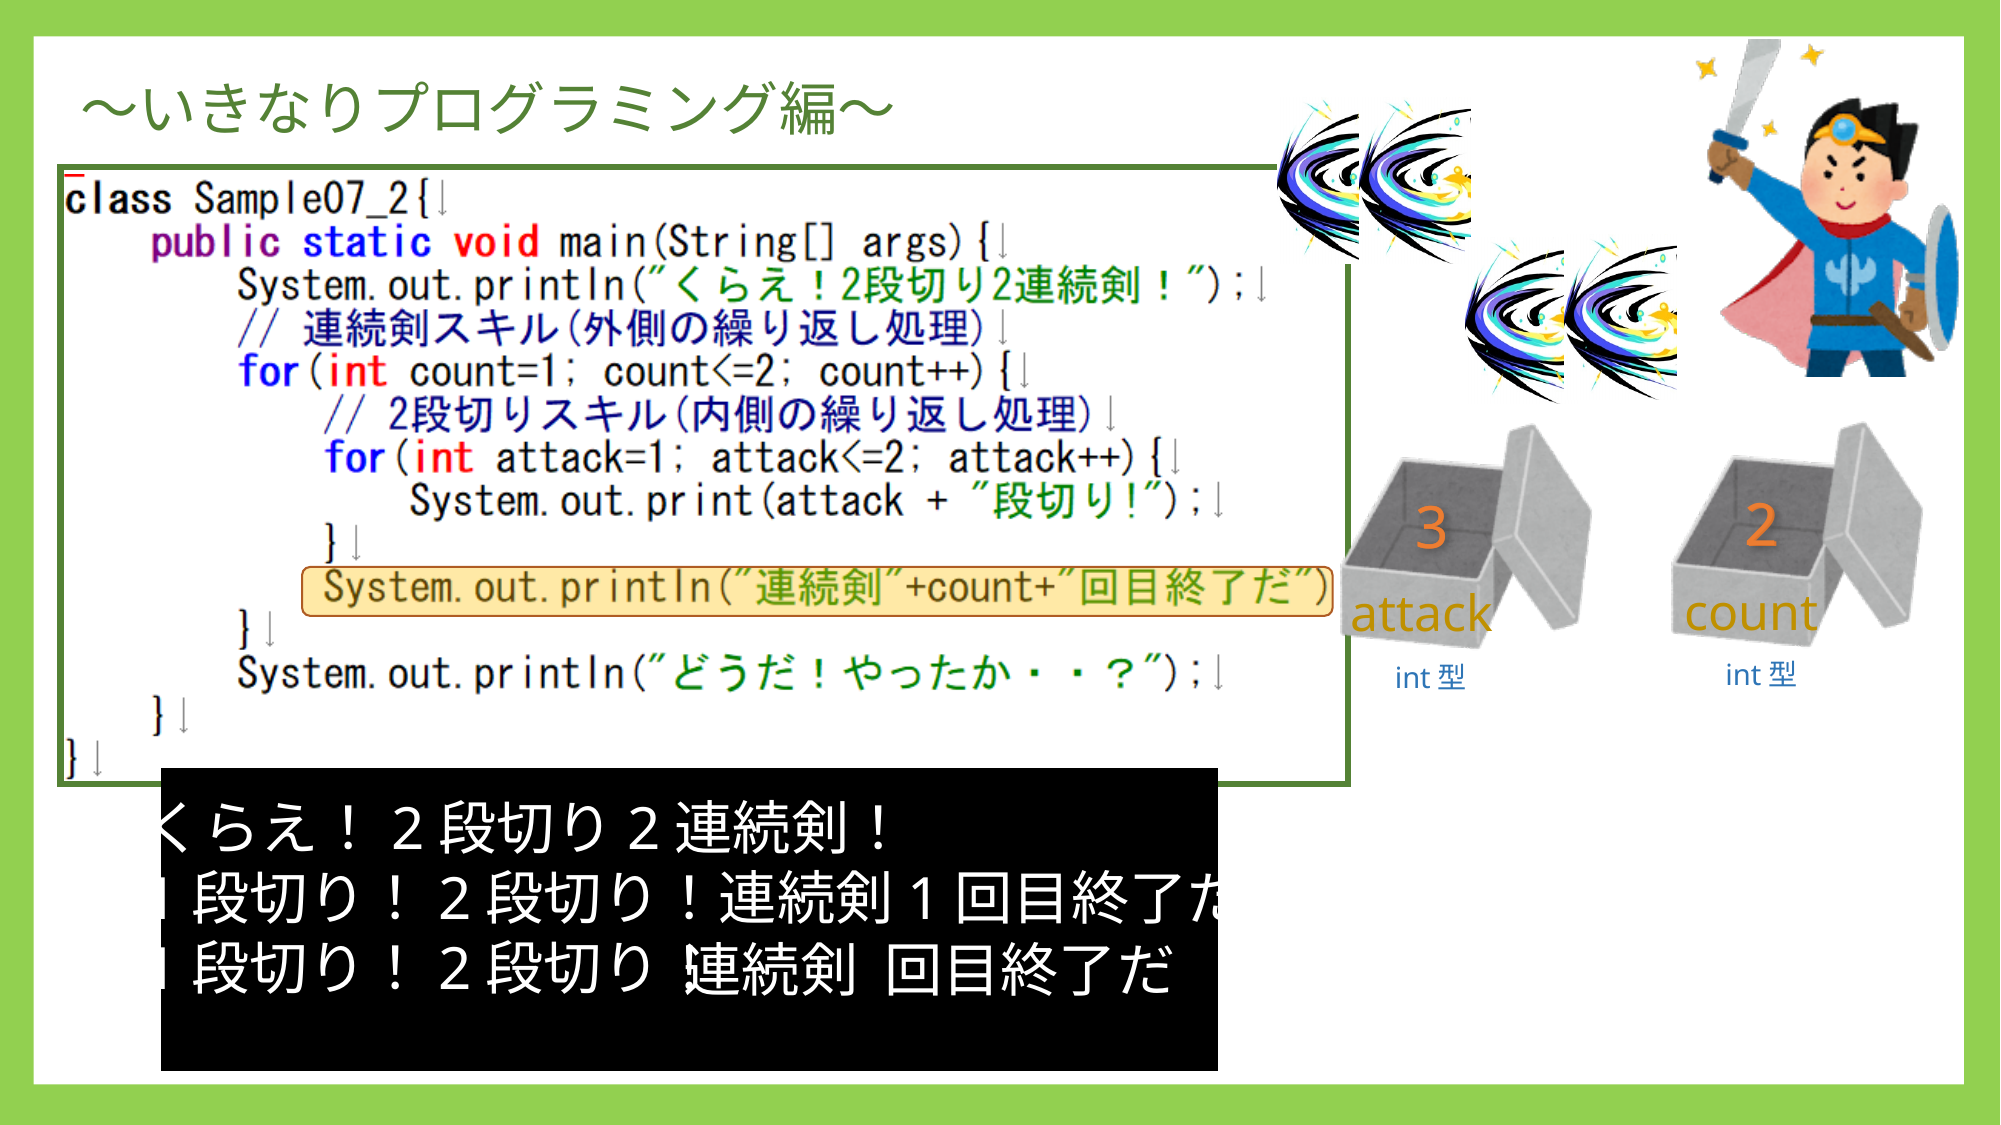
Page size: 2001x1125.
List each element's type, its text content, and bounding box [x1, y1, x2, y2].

picture [1663, 413, 1936, 675]
text_box くらえ！2段切り2連続剣！ 1段切り！2段切り！連続剣1回目終了だ 1段切り！2段切り！ [129, 784, 1261, 1125]
text_box ～いきなりプログラミング編～ [65, 64, 911, 150]
picture [60, 39, 2000, 784]
text_box [60, 166, 1277, 174]
text_box 連続剣 回目終了だ [668, 925, 1191, 1010]
text_box int型 [1380, 677, 1482, 702]
text_box int型 [1710, 675, 1813, 699]
